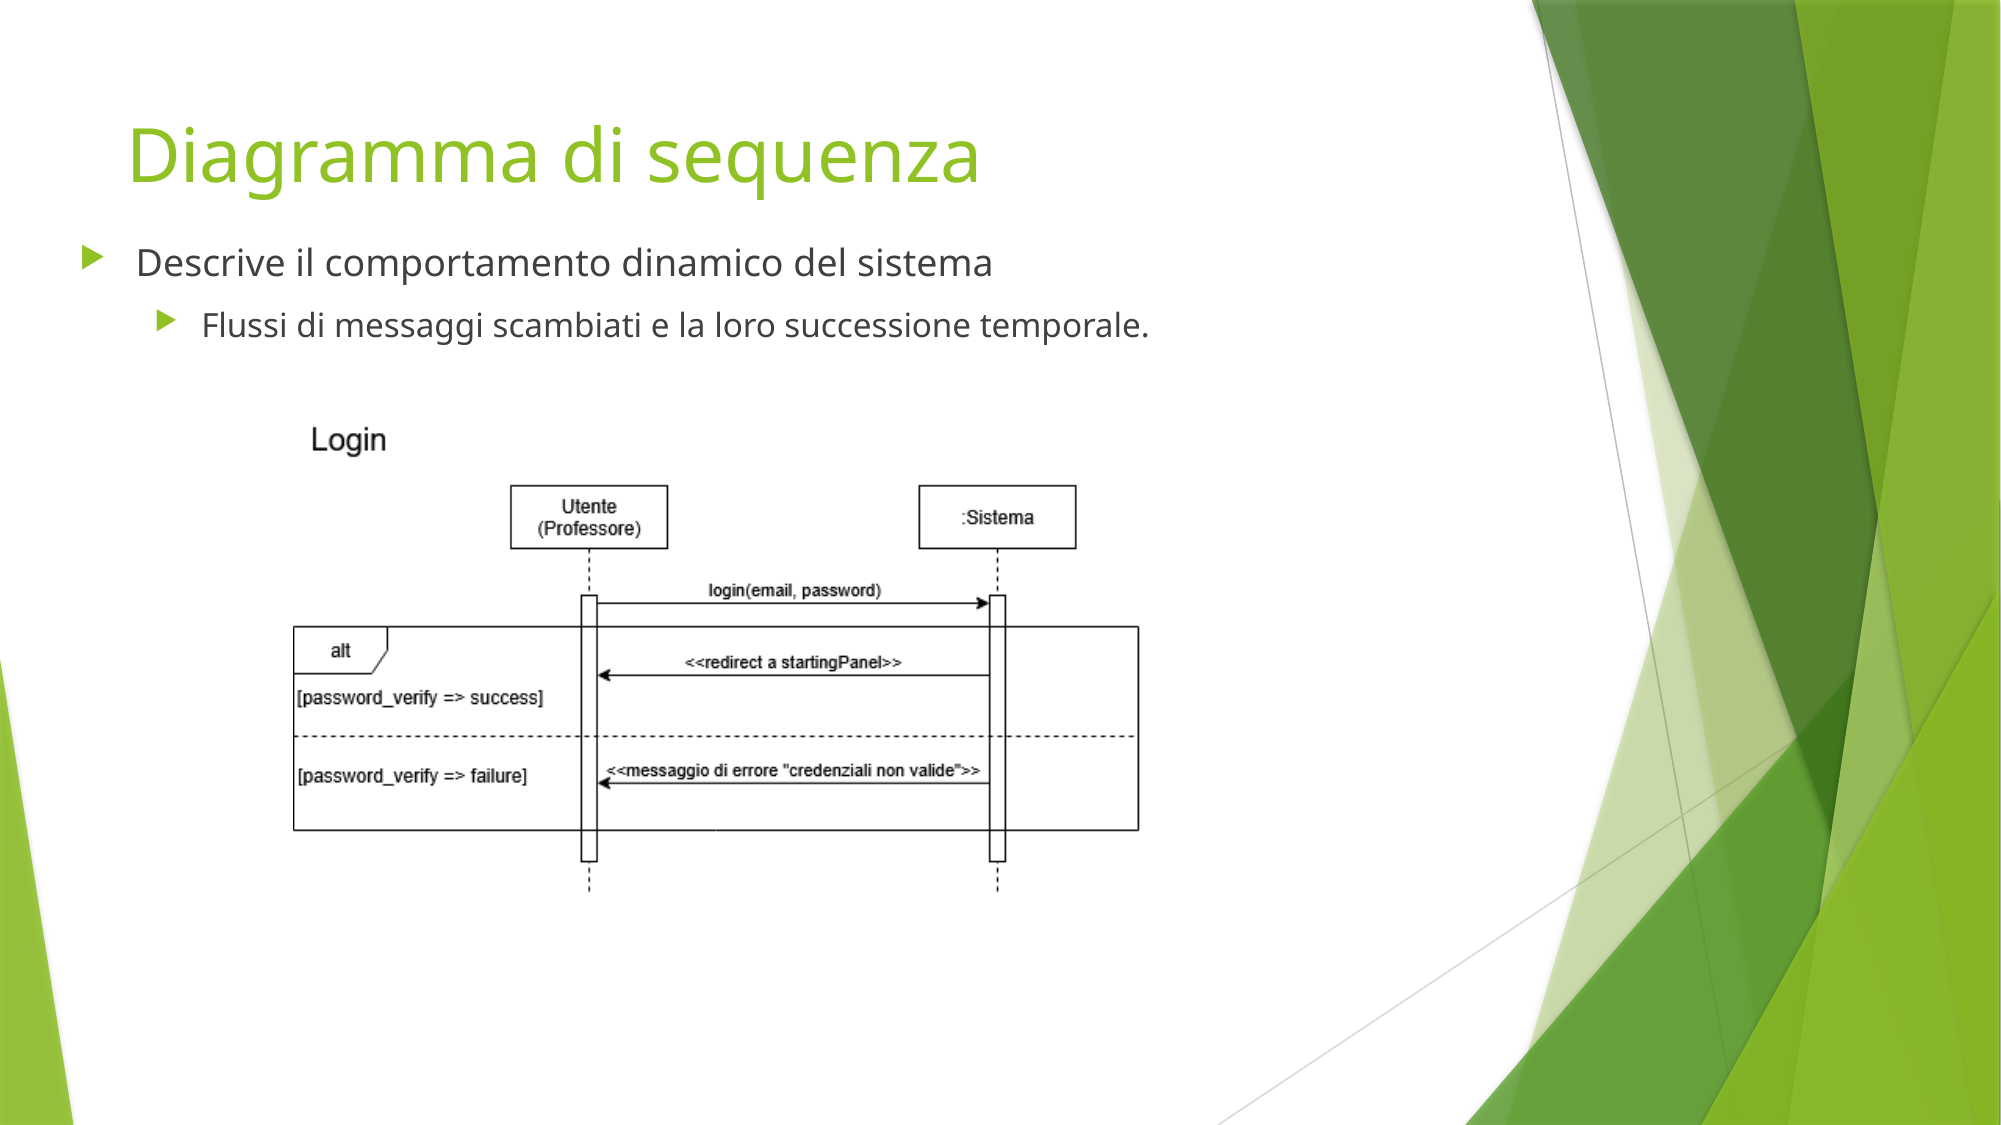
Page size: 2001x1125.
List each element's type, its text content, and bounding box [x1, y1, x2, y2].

title Diagramma di sequenza [111, 99, 1522, 317]
picture [293, 407, 1141, 895]
list Descrive il comportamento dinamico del sistema Flussi di messaggi scambiati e la loro successione temporale. [64, 231, 1475, 382]
